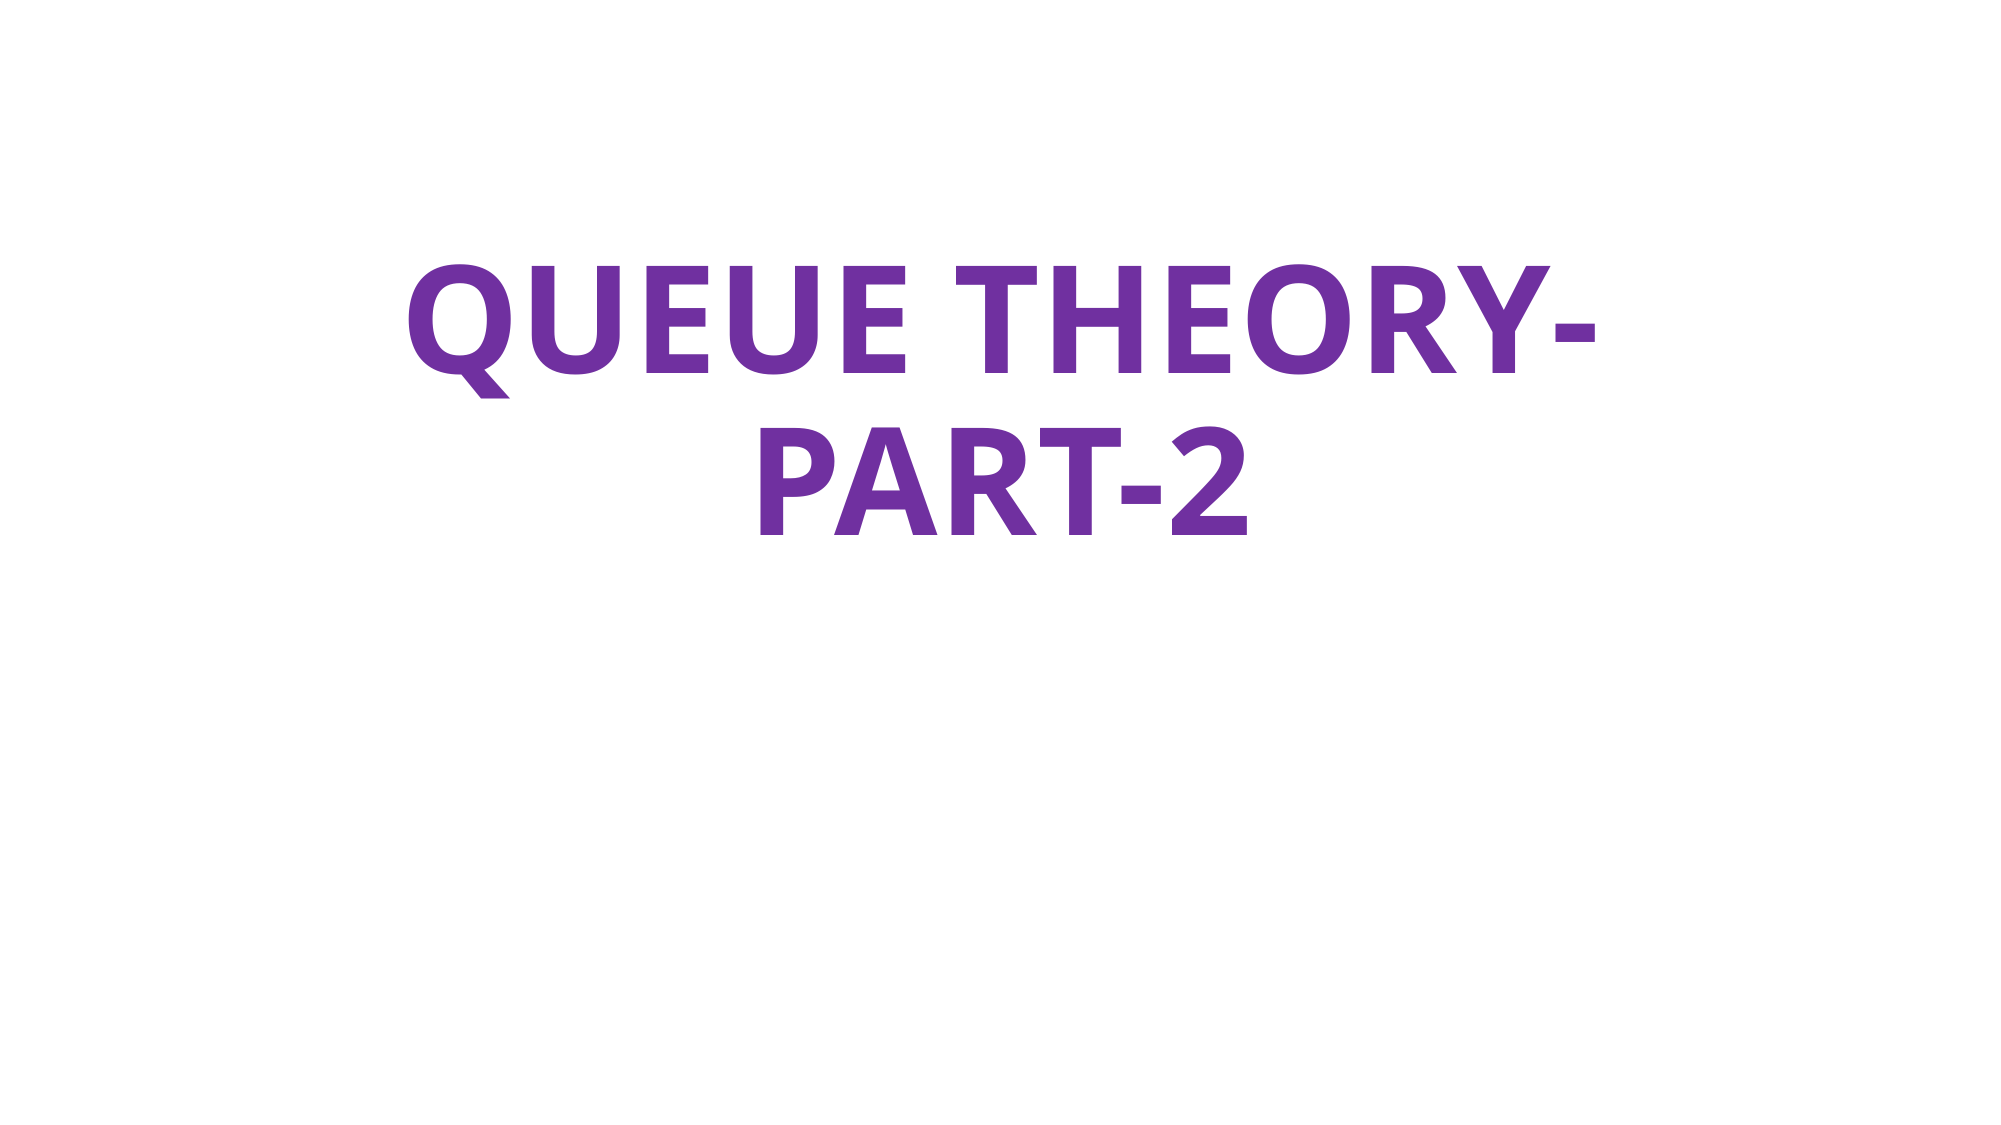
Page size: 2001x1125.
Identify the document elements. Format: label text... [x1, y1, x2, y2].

title QUEUE THEORY-PART-2 [249, 184, 1750, 576]
